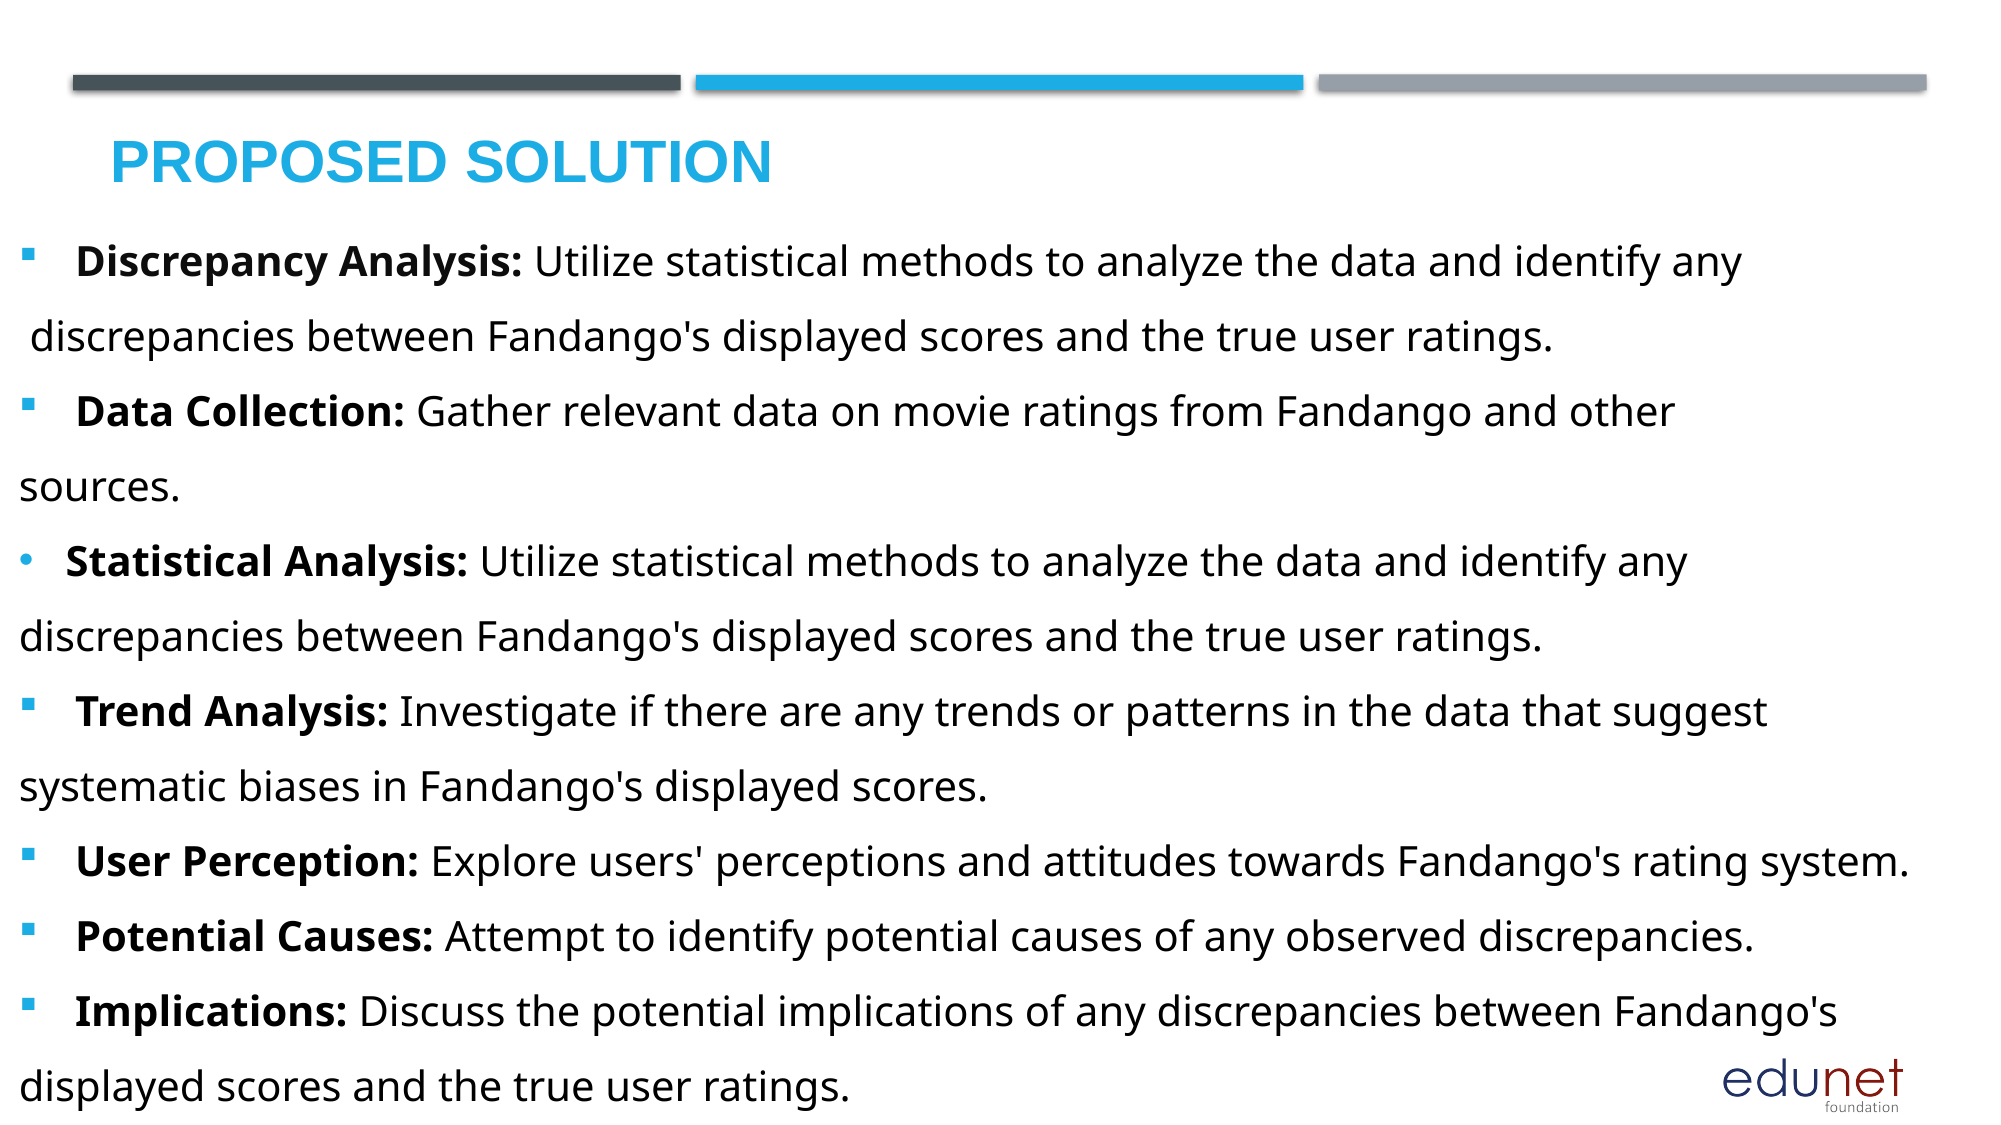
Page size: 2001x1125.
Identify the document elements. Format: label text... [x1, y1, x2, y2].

text_box Discrepancy Analysis: Utilize statistical methods to analyze the data and identify any discrepancies between Fandango's displayed scores and the true user ratings. Data Collection: Gather relevant data on movie ratings from Fandango and other sources. Statistical Analysis: Utilize statistical methods to analyze the data and identify any discrepancies between Fandango's displayed scores and the true user ratings. Trend Analysis: Investigate if there are any trends or patterns in the data that suggest systematic biases in Fandango's displayed scores. User Perception: Explore users' perceptions and attitudes towards Fandango's rating system. Potential Causes: Attempt to identify potential causes of any observed discrepancies. Implications: Discuss the potential implications of any discrepancies between Fandango's displayed scores and the true user ratings. [4, 202, 1936, 1117]
list [72, 178, 1978, 1091]
title Proposed Solution [95, 115, 1905, 178]
